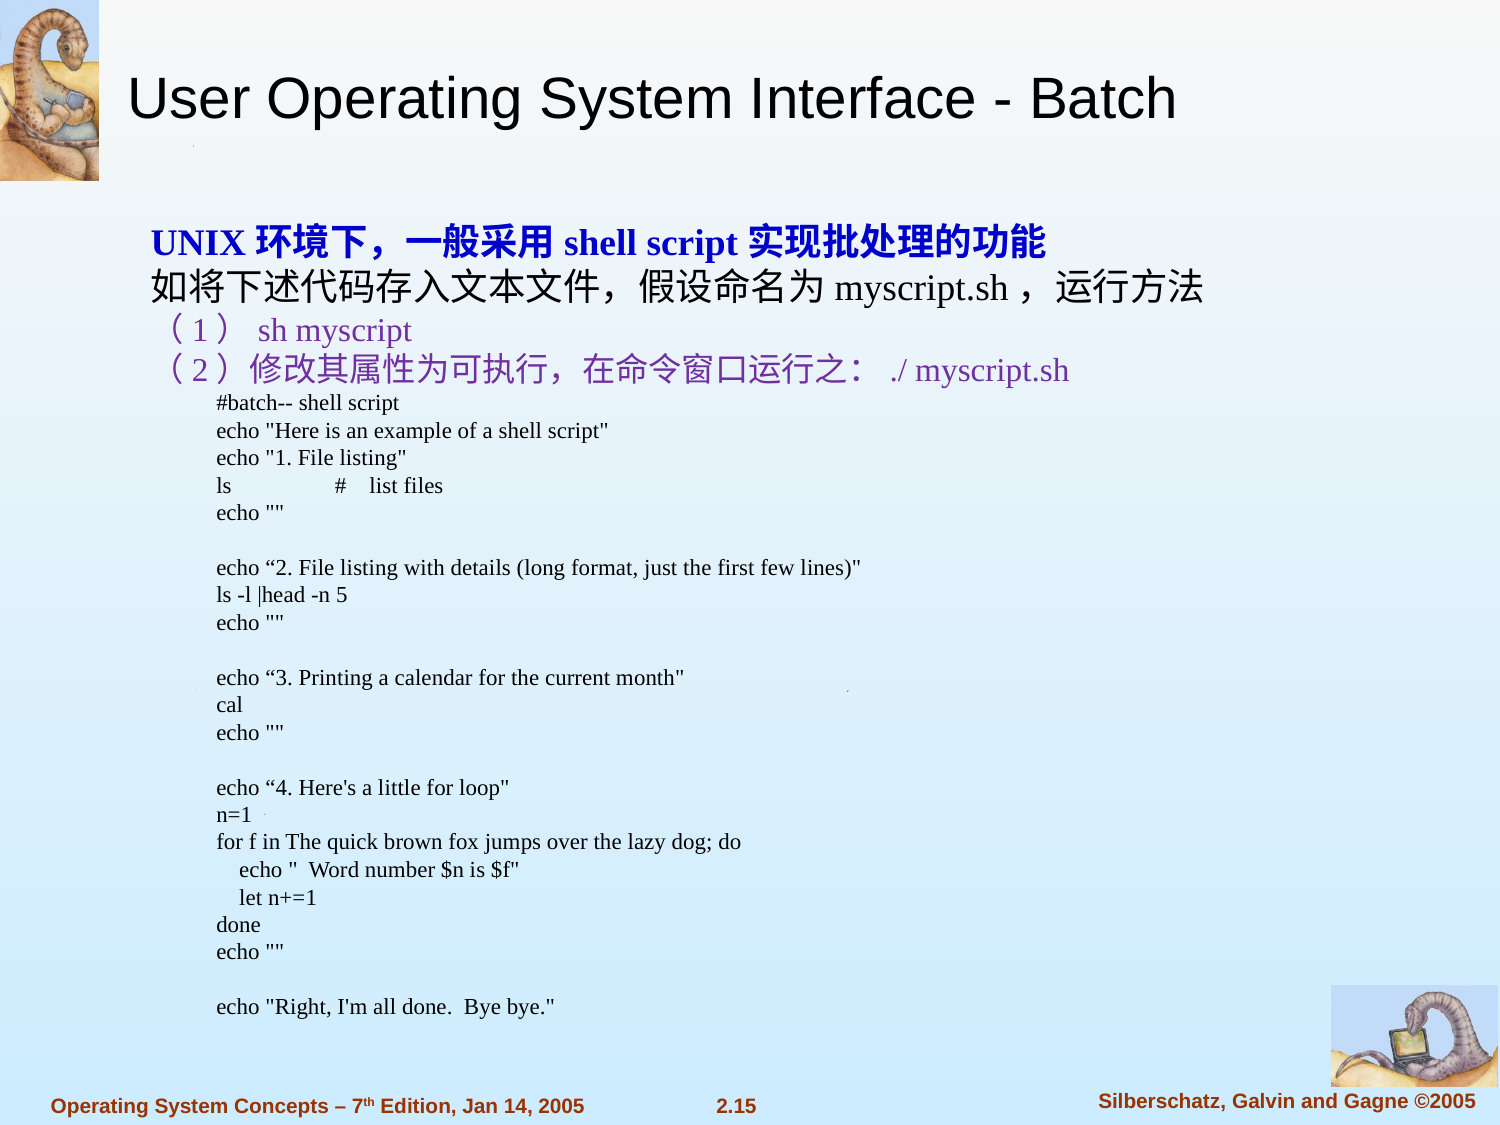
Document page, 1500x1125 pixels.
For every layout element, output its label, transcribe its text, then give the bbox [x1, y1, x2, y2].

picture [0, 0, 99, 181]
picture [1331, 985, 1498, 1087]
title User Operating System Interface - Batch [112, 37, 1438, 138]
list UNIX环境下，一般采用shell script实现批处理的功能 如将下述代码存入文本文件，假设命名为myscript.sh，运行方法 （1）sh myscript （2）修改其属性为可执行，在命令窗口运行之：./ myscript.sh #batch-- shell script echo "Here is an example of a shell script" echo "1. File listing" ls # list files echo "" echo “2. File listing with details (long format, just the first few lines)" ls -l |head -n 5 echo "" echo “3. Printing a calendar for the current month" cal echo "" echo “4. Here's a little for loop" n=1 for f in The quick brown fox jumps over the lazy dog; do echo " Word number $n is $f" let n+=1 done echo "" echo "Right, I'm all done. Bye bye." [135, 210, 1342, 1052]
